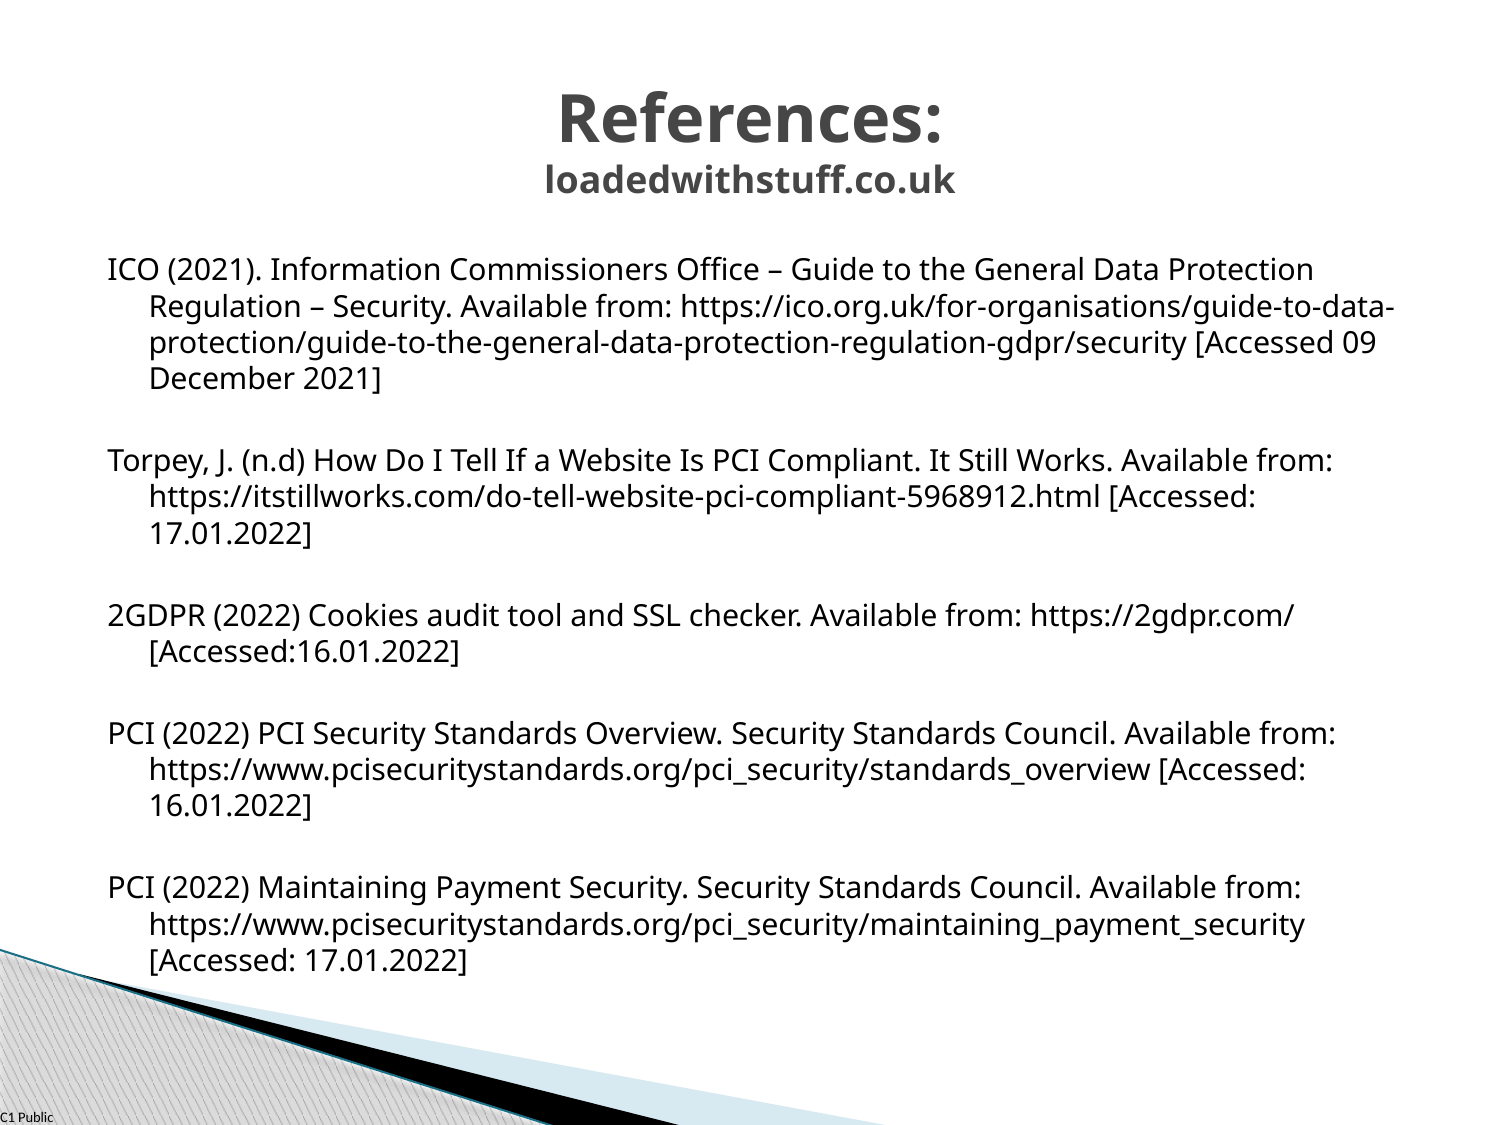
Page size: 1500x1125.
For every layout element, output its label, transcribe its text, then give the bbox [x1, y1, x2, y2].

title References: loadedwithstuff.co.uk [75, 45, 1425, 233]
list ICO (2021). Information Commissioners Office – Guide to the General Data Protection Regulation – Security. Available from: https://ico.org.uk/for-organisations/guide-to-data-protection/guide-to-the-general-data-protection-regulation-gdpr/security [Accessed 09 December 2021] Torpey, J. (n.d) How Do I Tell If a Website Is PCI Compliant. It Still Works. Available from: https://itstillworks.com/do-tell-website-pci-compliant-5968912.html [Accessed: 17.01.2022] 2GDPR (2022) Cookies audit tool and SSL checker. Available from: https://2gdpr.com/ [Accessed:16.01.2022] PCI (2022) PCI Security Standards Overview. Security Standards Council. Available from: https://www.pcisecuritystandards.org/pci_security/standards_overview [Accessed: 16.01.2022] PCI (2022) Maintaining Payment Security. Security Standards Council. Available from: https://www.pcisecuritystandards.org/pci_security/maintaining_payment_security [Accessed: 17.01.2022] [75, 243, 1425, 986]
